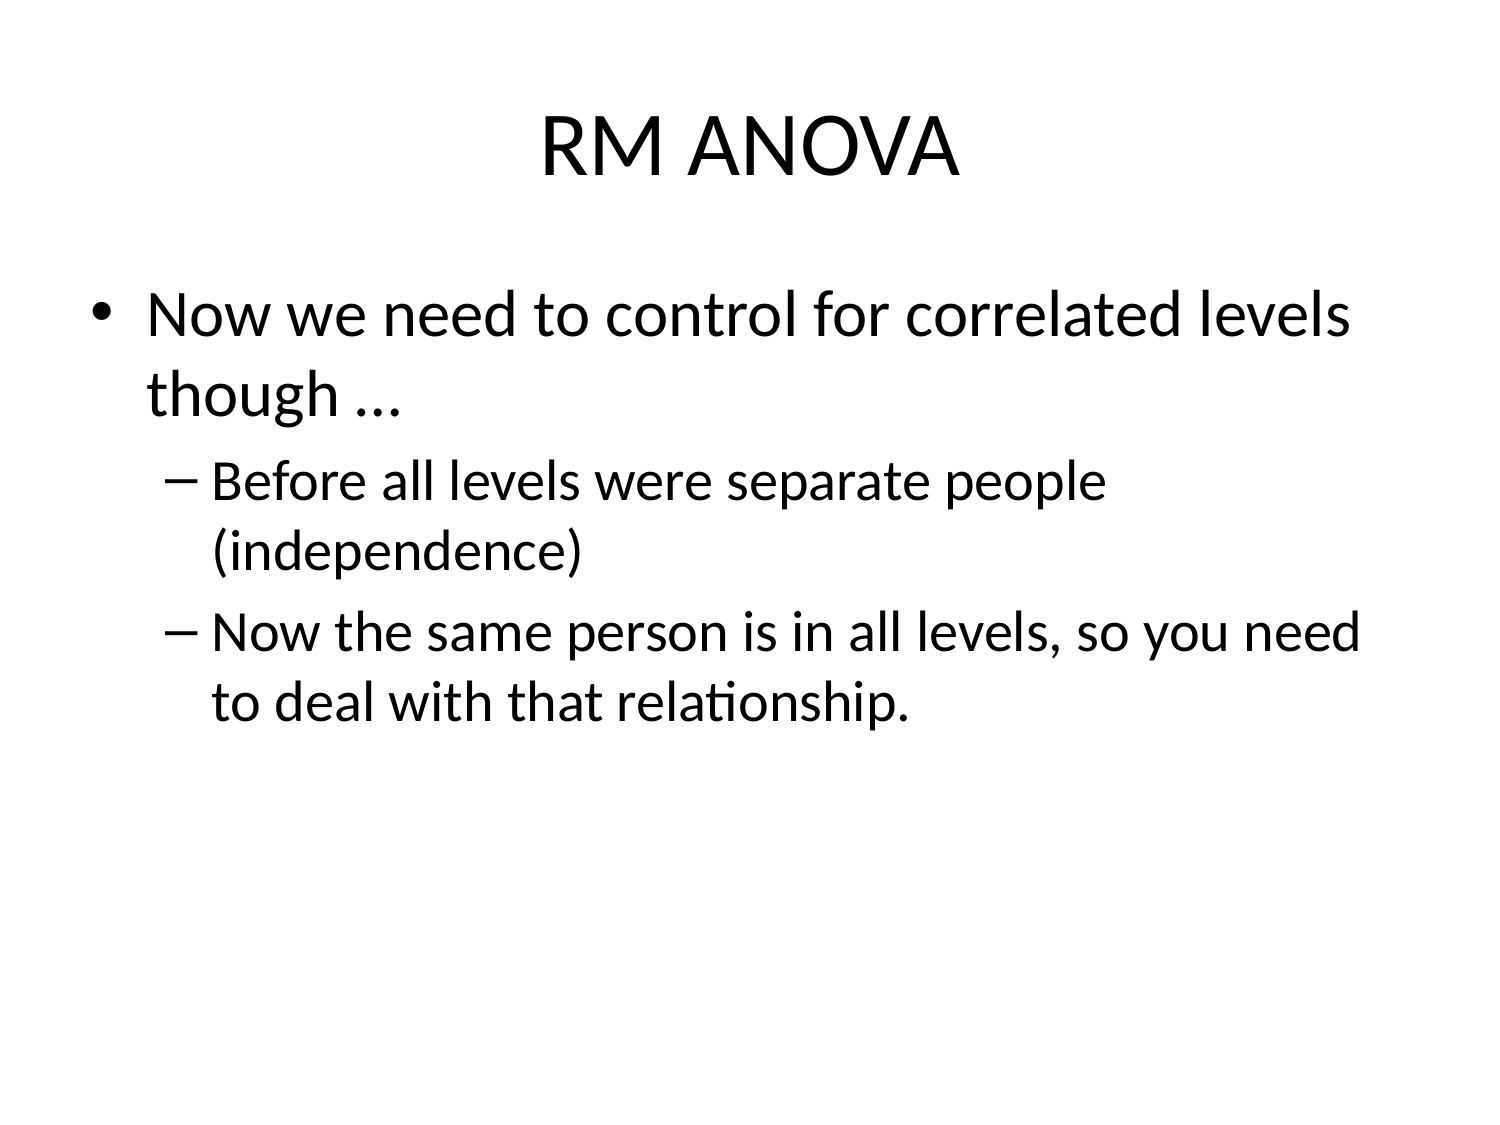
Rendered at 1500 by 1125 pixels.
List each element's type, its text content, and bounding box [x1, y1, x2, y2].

list Now we need to control for correlated levels though … Before all levels were separate people (independence) Now the same person is in all levels, so you need to deal with that relationship. [75, 262, 1425, 1005]
title RM ANOVA [75, 45, 1425, 233]
